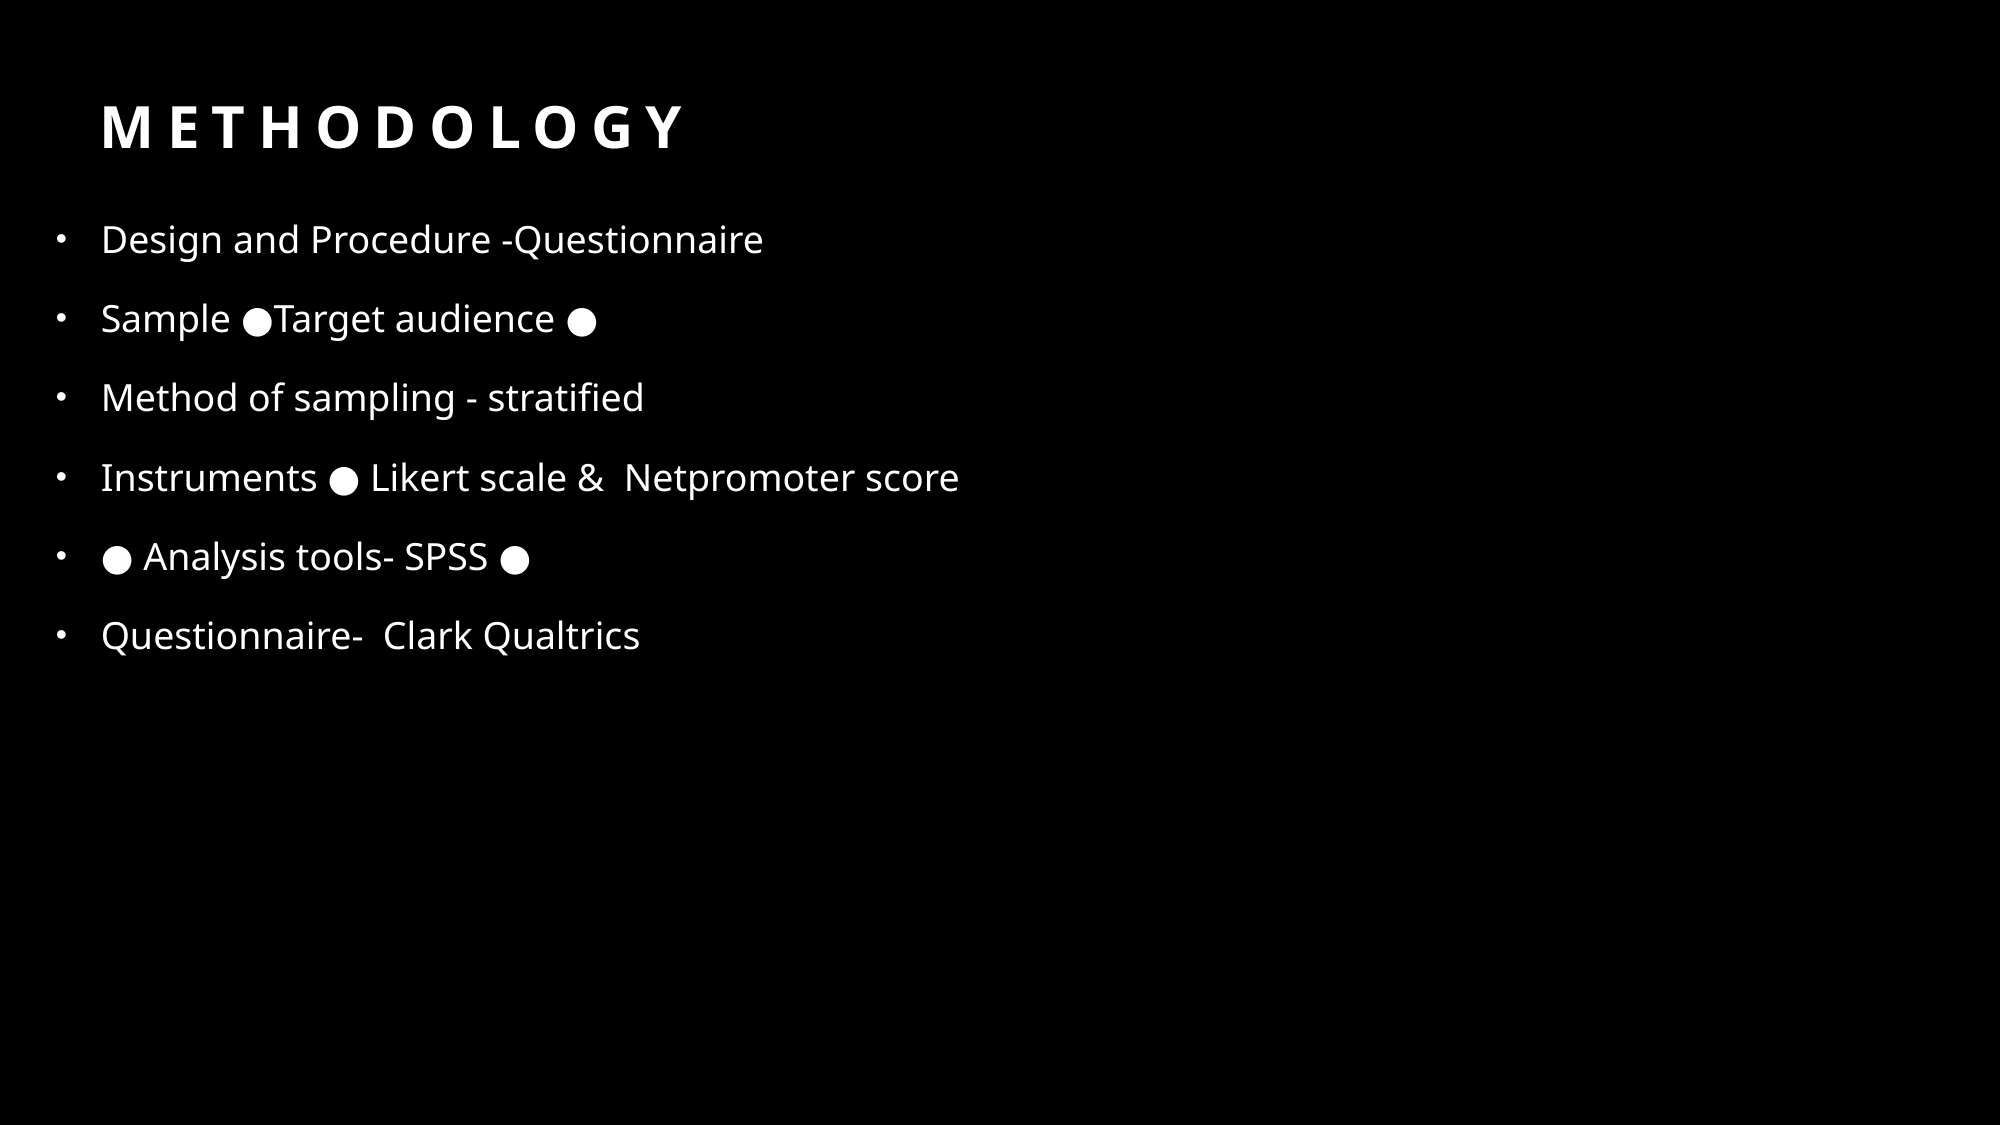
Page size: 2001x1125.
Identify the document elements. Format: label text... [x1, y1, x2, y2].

title Methodology [84, 26, 1600, 168]
list Design and Procedure -Questionnaire Sample ●Target audience ● Method of sampling - stratified Instruments ● Likert scale & Netpromoter score ● Analysis tools- SPSS ● Questionnaire- Clark Qualtrics [40, 194, 1557, 820]
